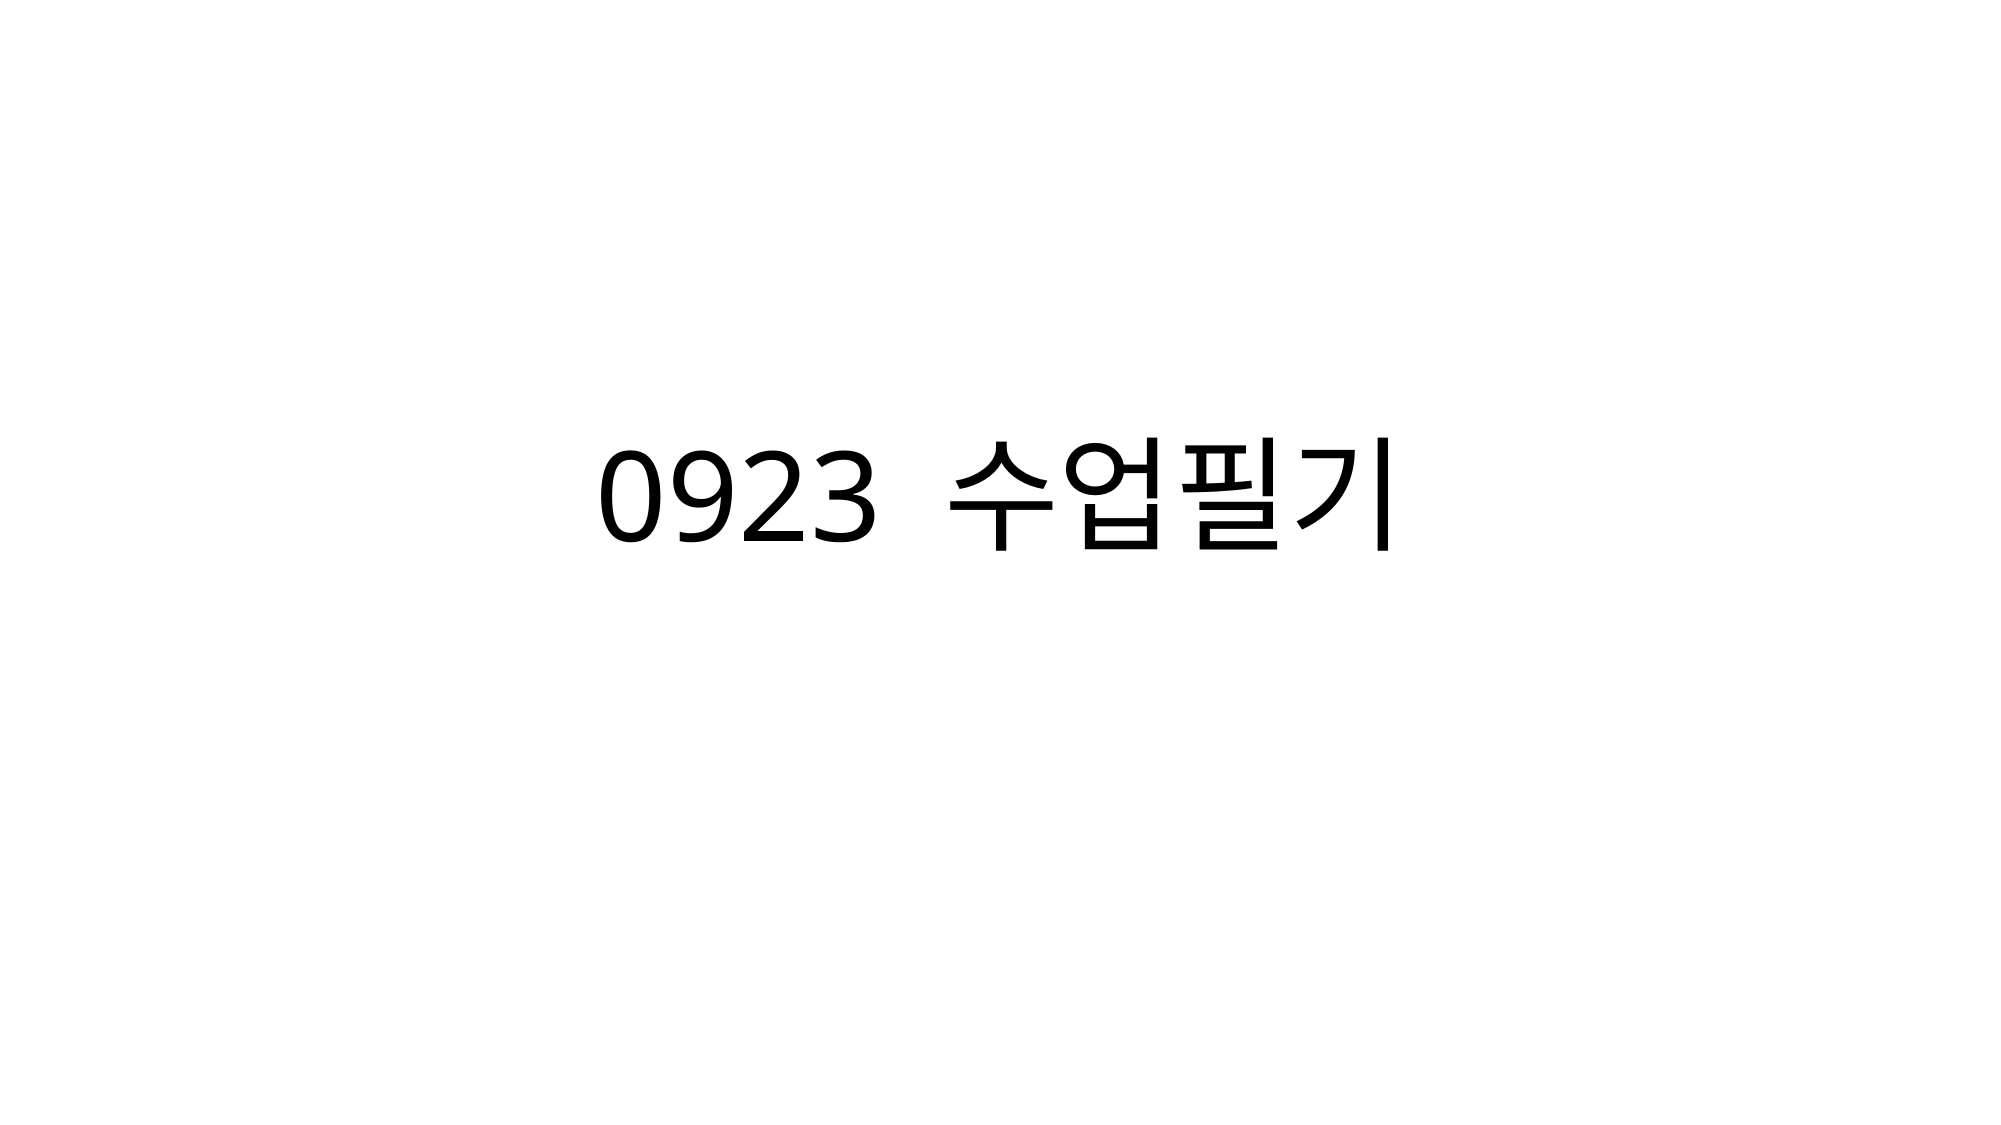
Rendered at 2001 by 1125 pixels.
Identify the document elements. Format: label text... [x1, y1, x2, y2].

title 0923 수업필기 [249, 184, 1750, 576]
